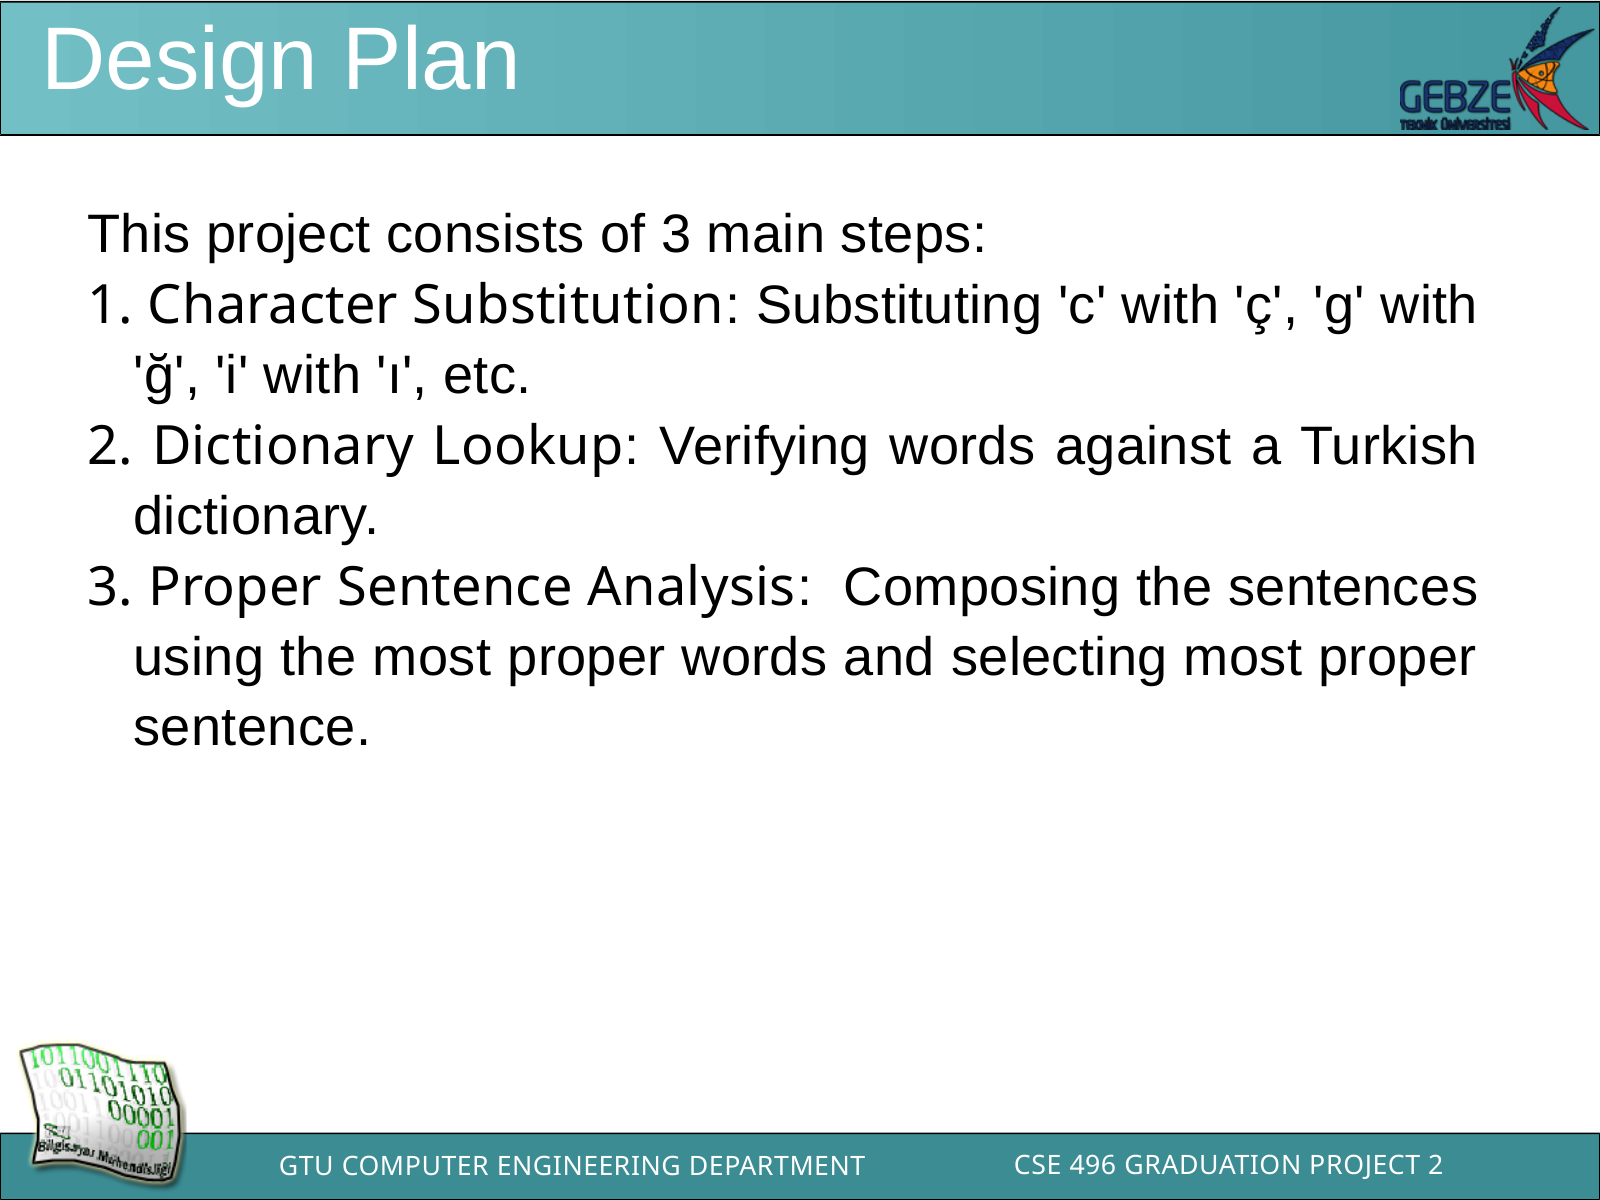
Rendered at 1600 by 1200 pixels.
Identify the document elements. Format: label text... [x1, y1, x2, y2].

text_box [14, 1026, 187, 1131]
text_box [0, 1132, 1600, 1200]
text_box This project consists of 3 main steps: Character Substitution: Substituting 'c' with 'ç', 'g' with 'ğ', 'i' with 'ı', etc. Dictionary Lookup: Verifying words against a Turkish dictionary. Proper Sentence Analysis: Composing the sentences using the most proper words and selecting most proper sentence. [41, 193, 1480, 827]
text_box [0, 0, 1600, 137]
